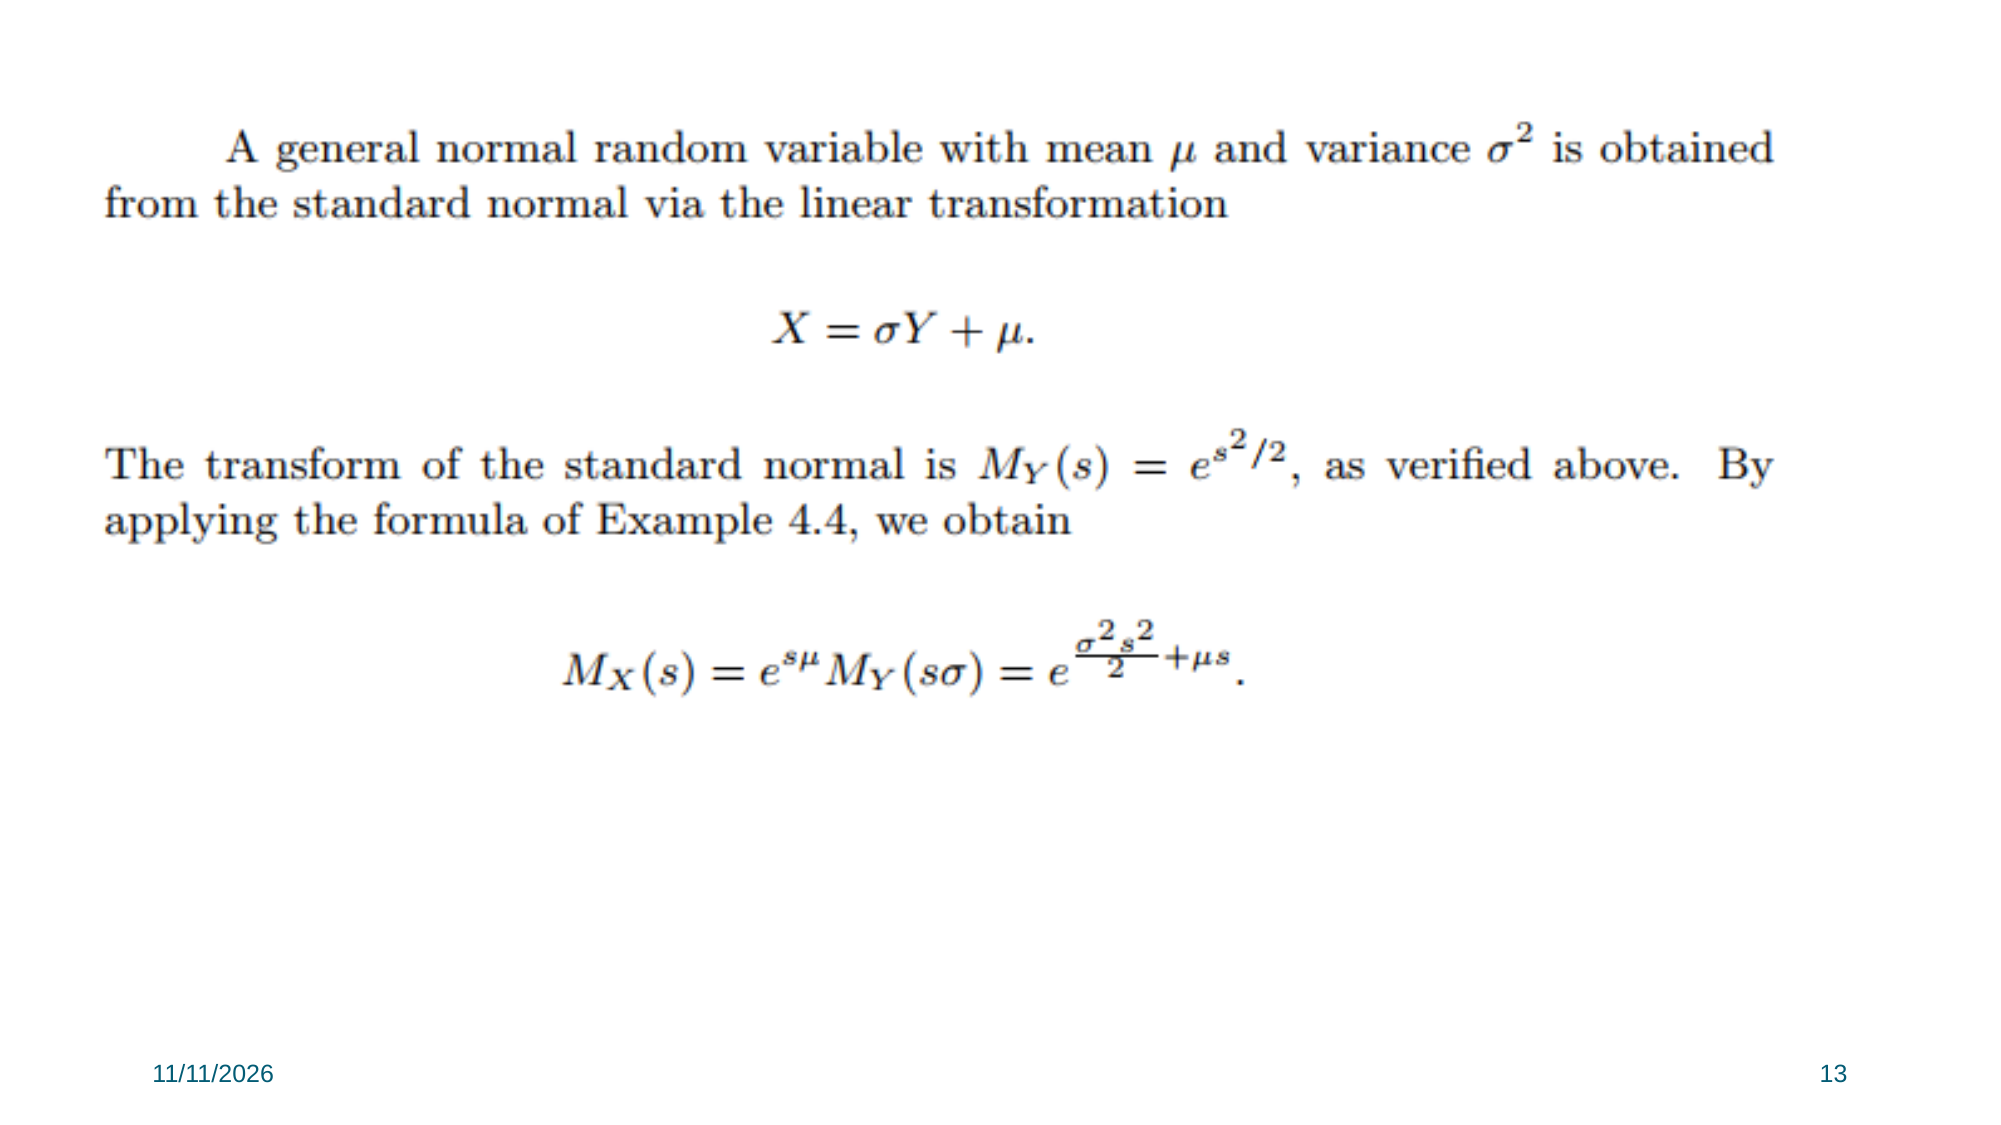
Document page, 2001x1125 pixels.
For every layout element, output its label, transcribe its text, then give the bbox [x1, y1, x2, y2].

picture [26, 110, 1815, 761]
slide_number 13 [1412, 1042, 1863, 1103]
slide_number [137, 1042, 588, 1103]
